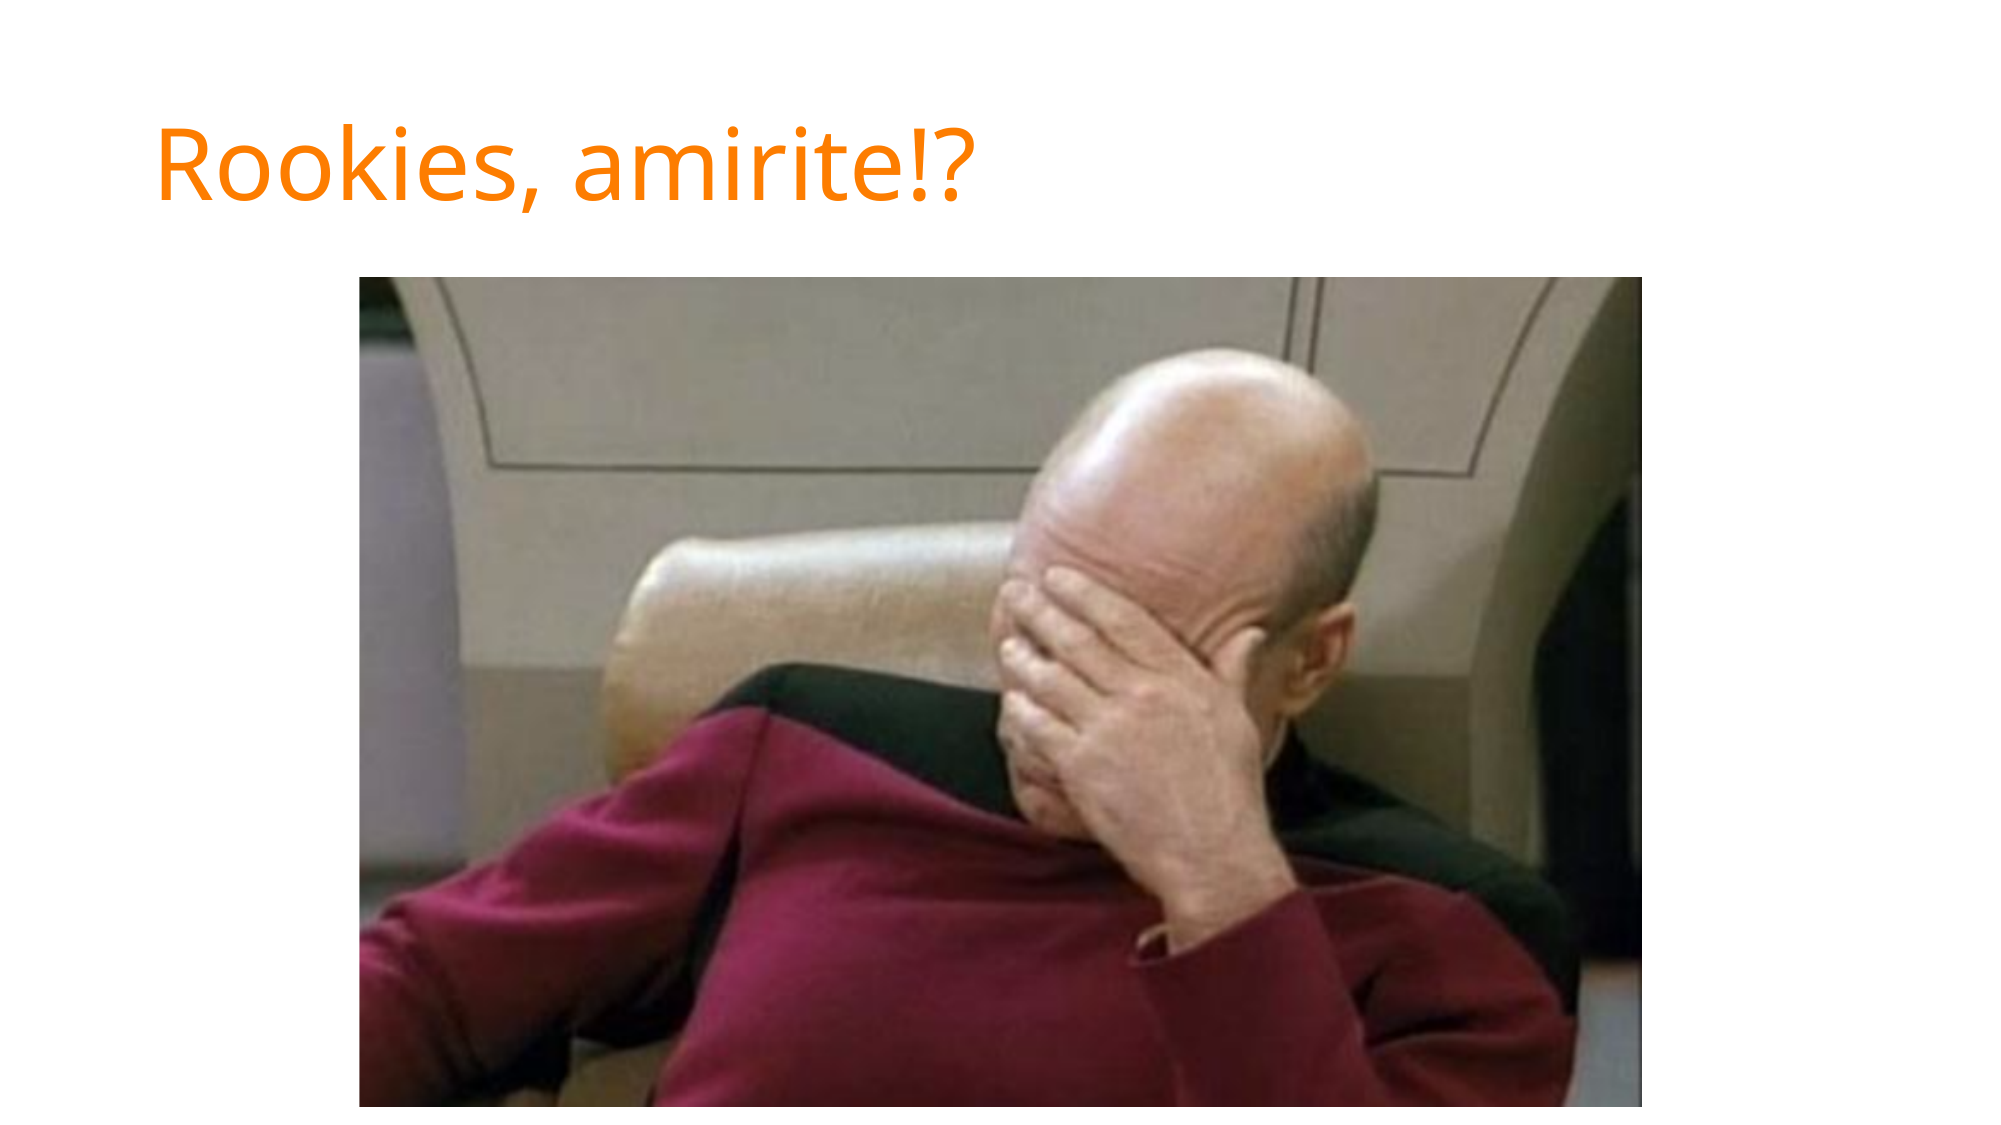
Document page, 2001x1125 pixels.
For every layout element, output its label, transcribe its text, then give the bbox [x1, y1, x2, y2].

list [358, 277, 1642, 1107]
title Rookies, amirite!? [137, 59, 1863, 278]
